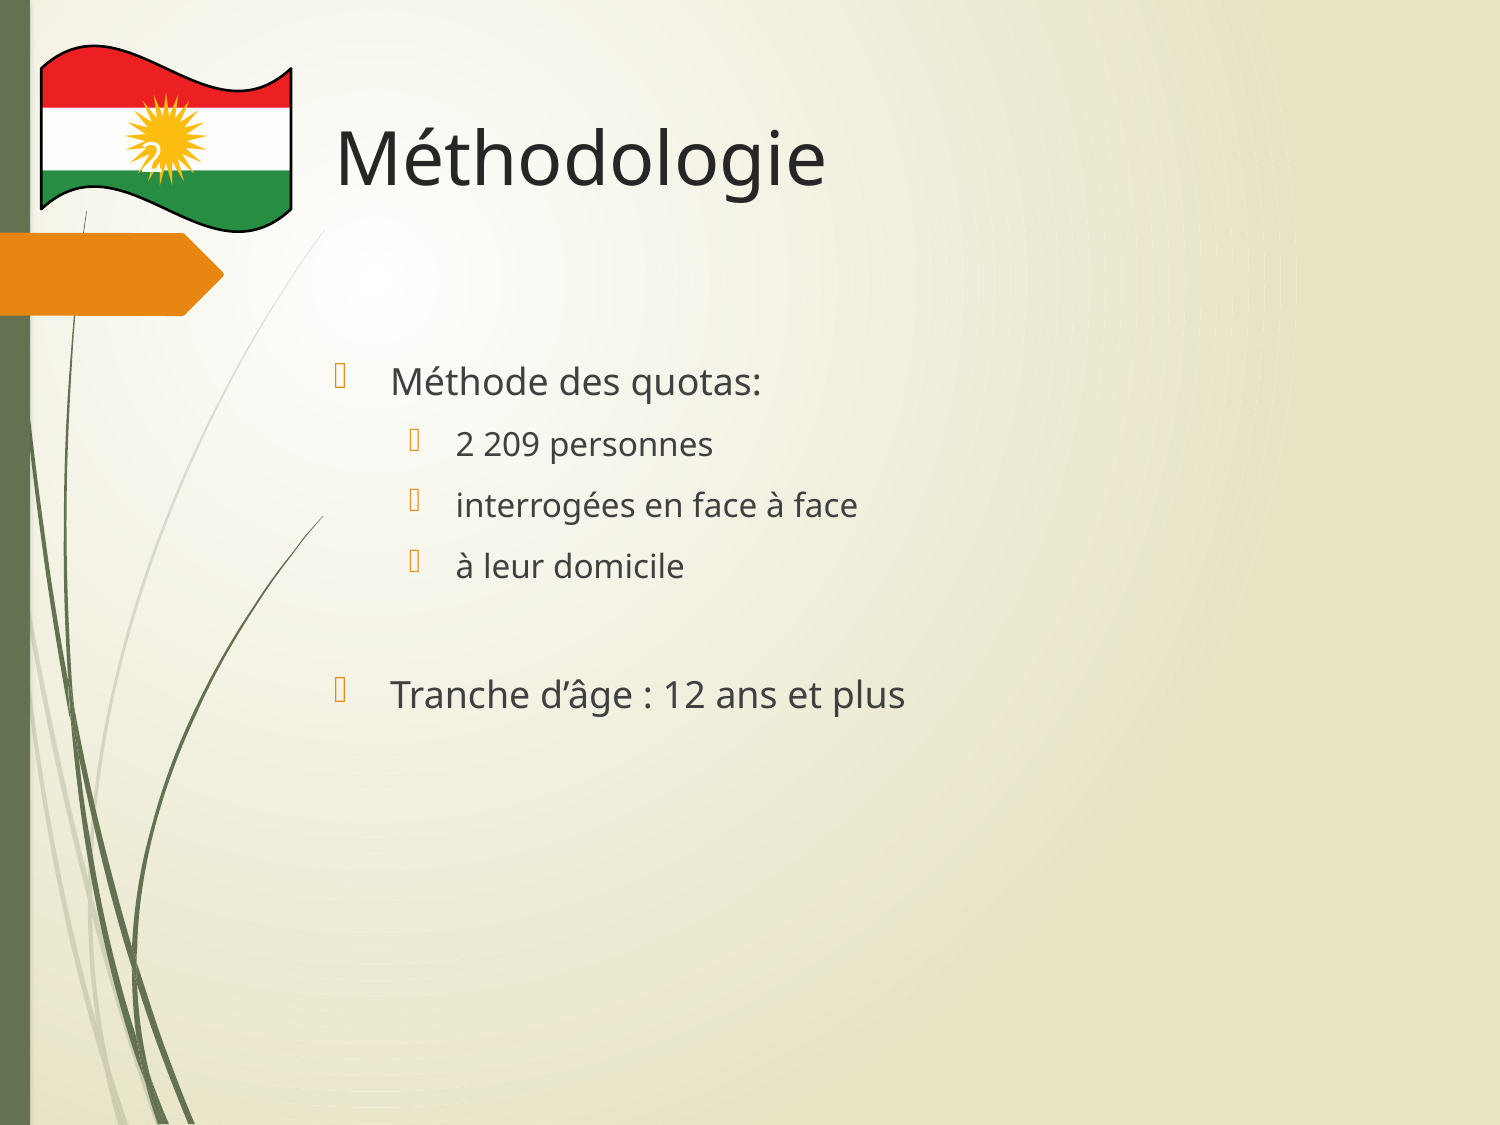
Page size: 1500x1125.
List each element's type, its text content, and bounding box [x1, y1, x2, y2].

picture [43, 48, 289, 230]
title Méthodologie [319, 102, 1400, 313]
slide_number 2 [83, 129, 180, 190]
list Méthode des quotas: 2 209 personnes interrogées en face à face à leur domicile Tranche d’âge : 12 ans et plus [318, 350, 1400, 970]
